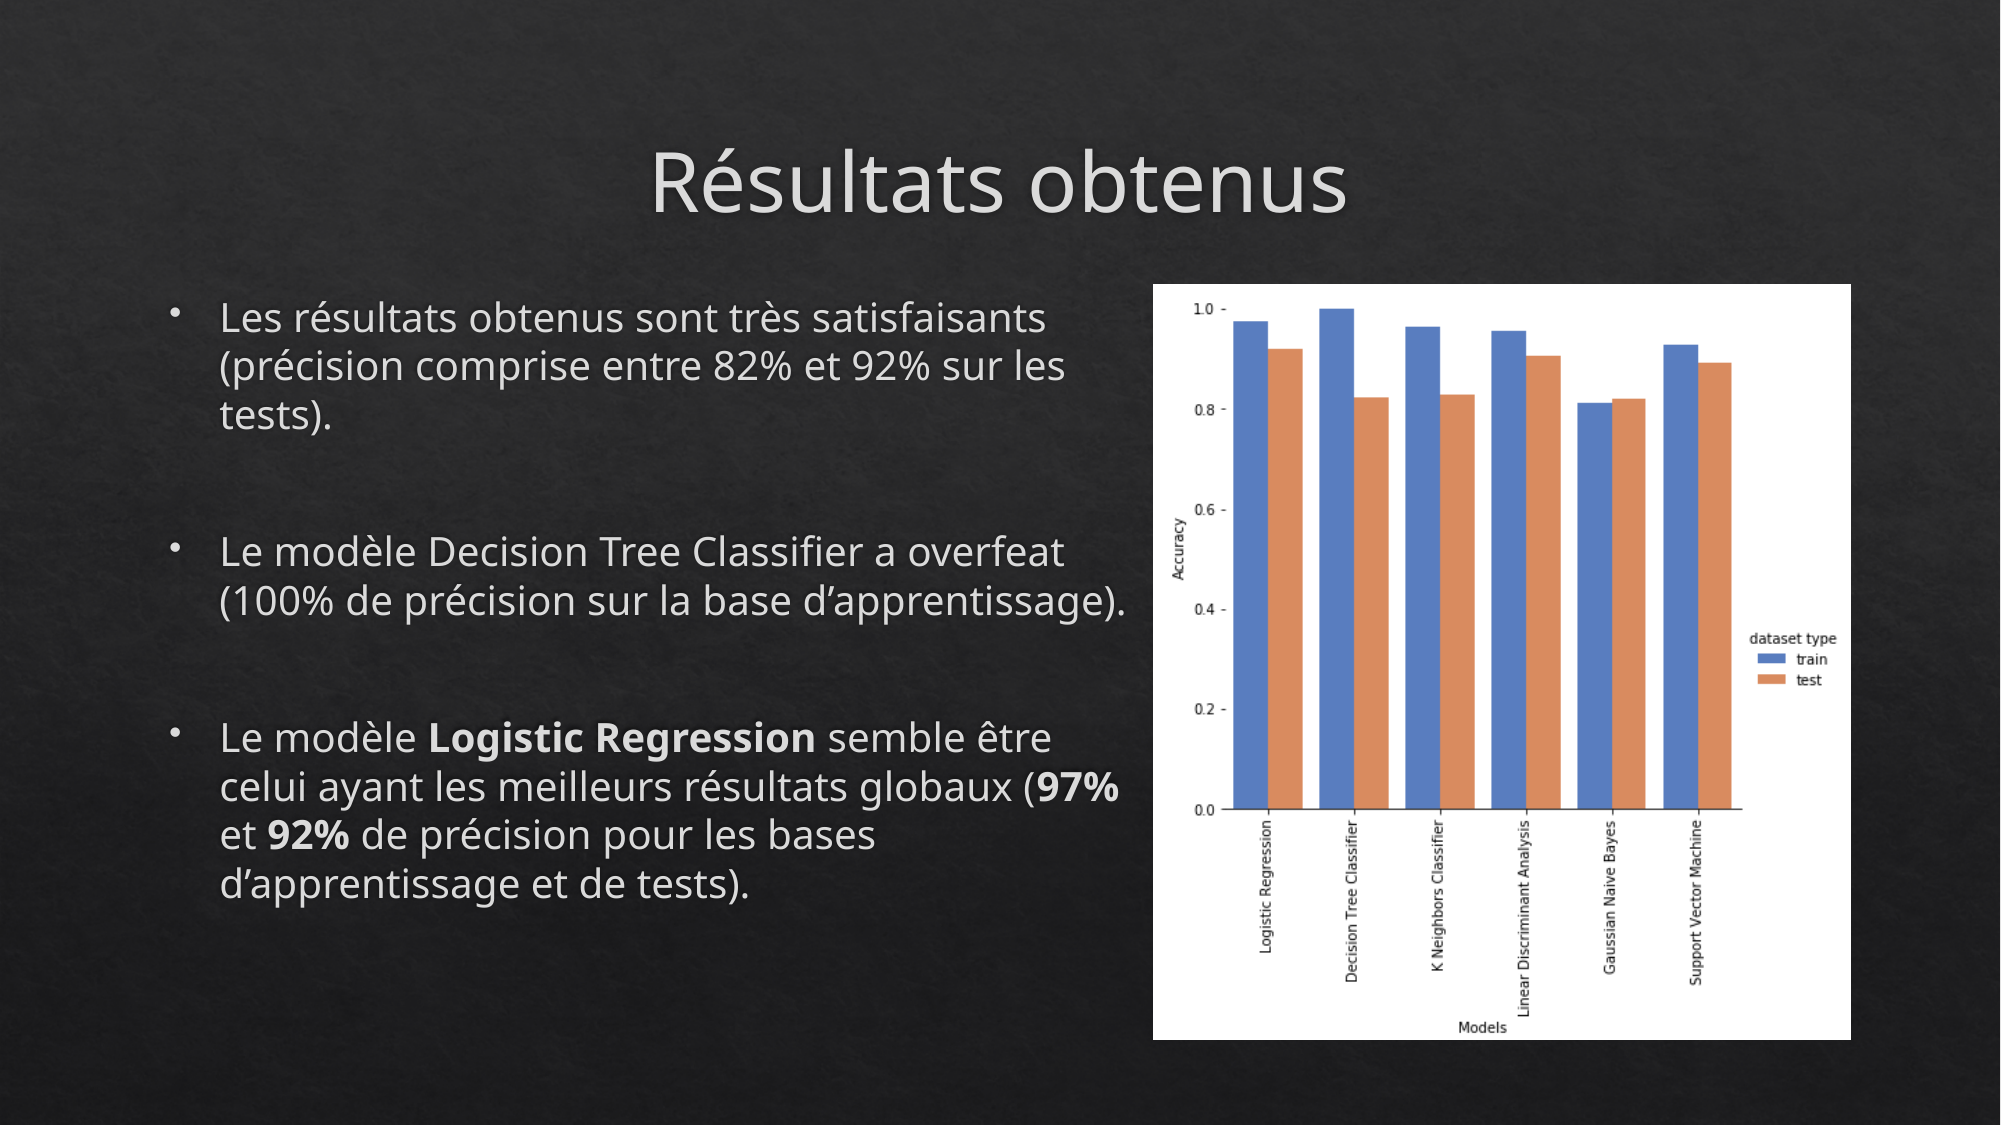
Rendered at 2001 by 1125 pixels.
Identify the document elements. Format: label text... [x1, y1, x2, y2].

picture [1153, 283, 1851, 1041]
list Les résultats obtenus sont très satisfaisants (précision comprise entre 82% et 92% sur les tests). Le modèle Decision Tree Classifier a overfeat (100% de précision sur la base d’apprentissage). Le modèle Logistic Regression semble être celui ayant les meilleurs résultats globaux (97% et 92% de précision pour les bases d’apprentissage et de tests). [149, 284, 1148, 950]
title Résultats obtenus [149, 99, 1849, 260]
